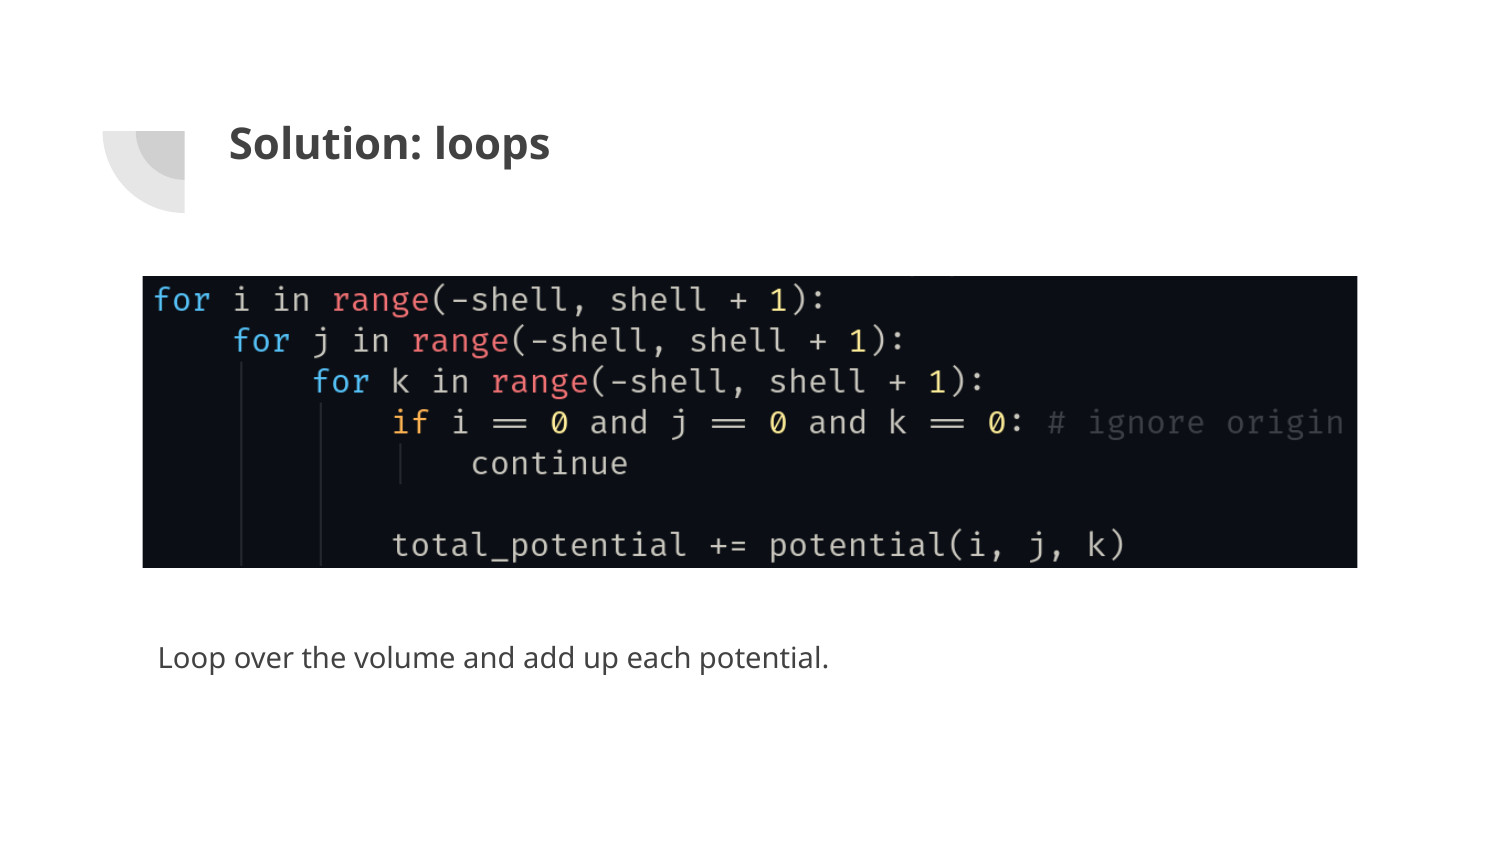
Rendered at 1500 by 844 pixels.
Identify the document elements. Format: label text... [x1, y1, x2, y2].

picture [142, 275, 1358, 568]
title Solution: loops [213, 98, 1368, 189]
text_box Loop over the volume and add up each potential. [142, 623, 1358, 689]
